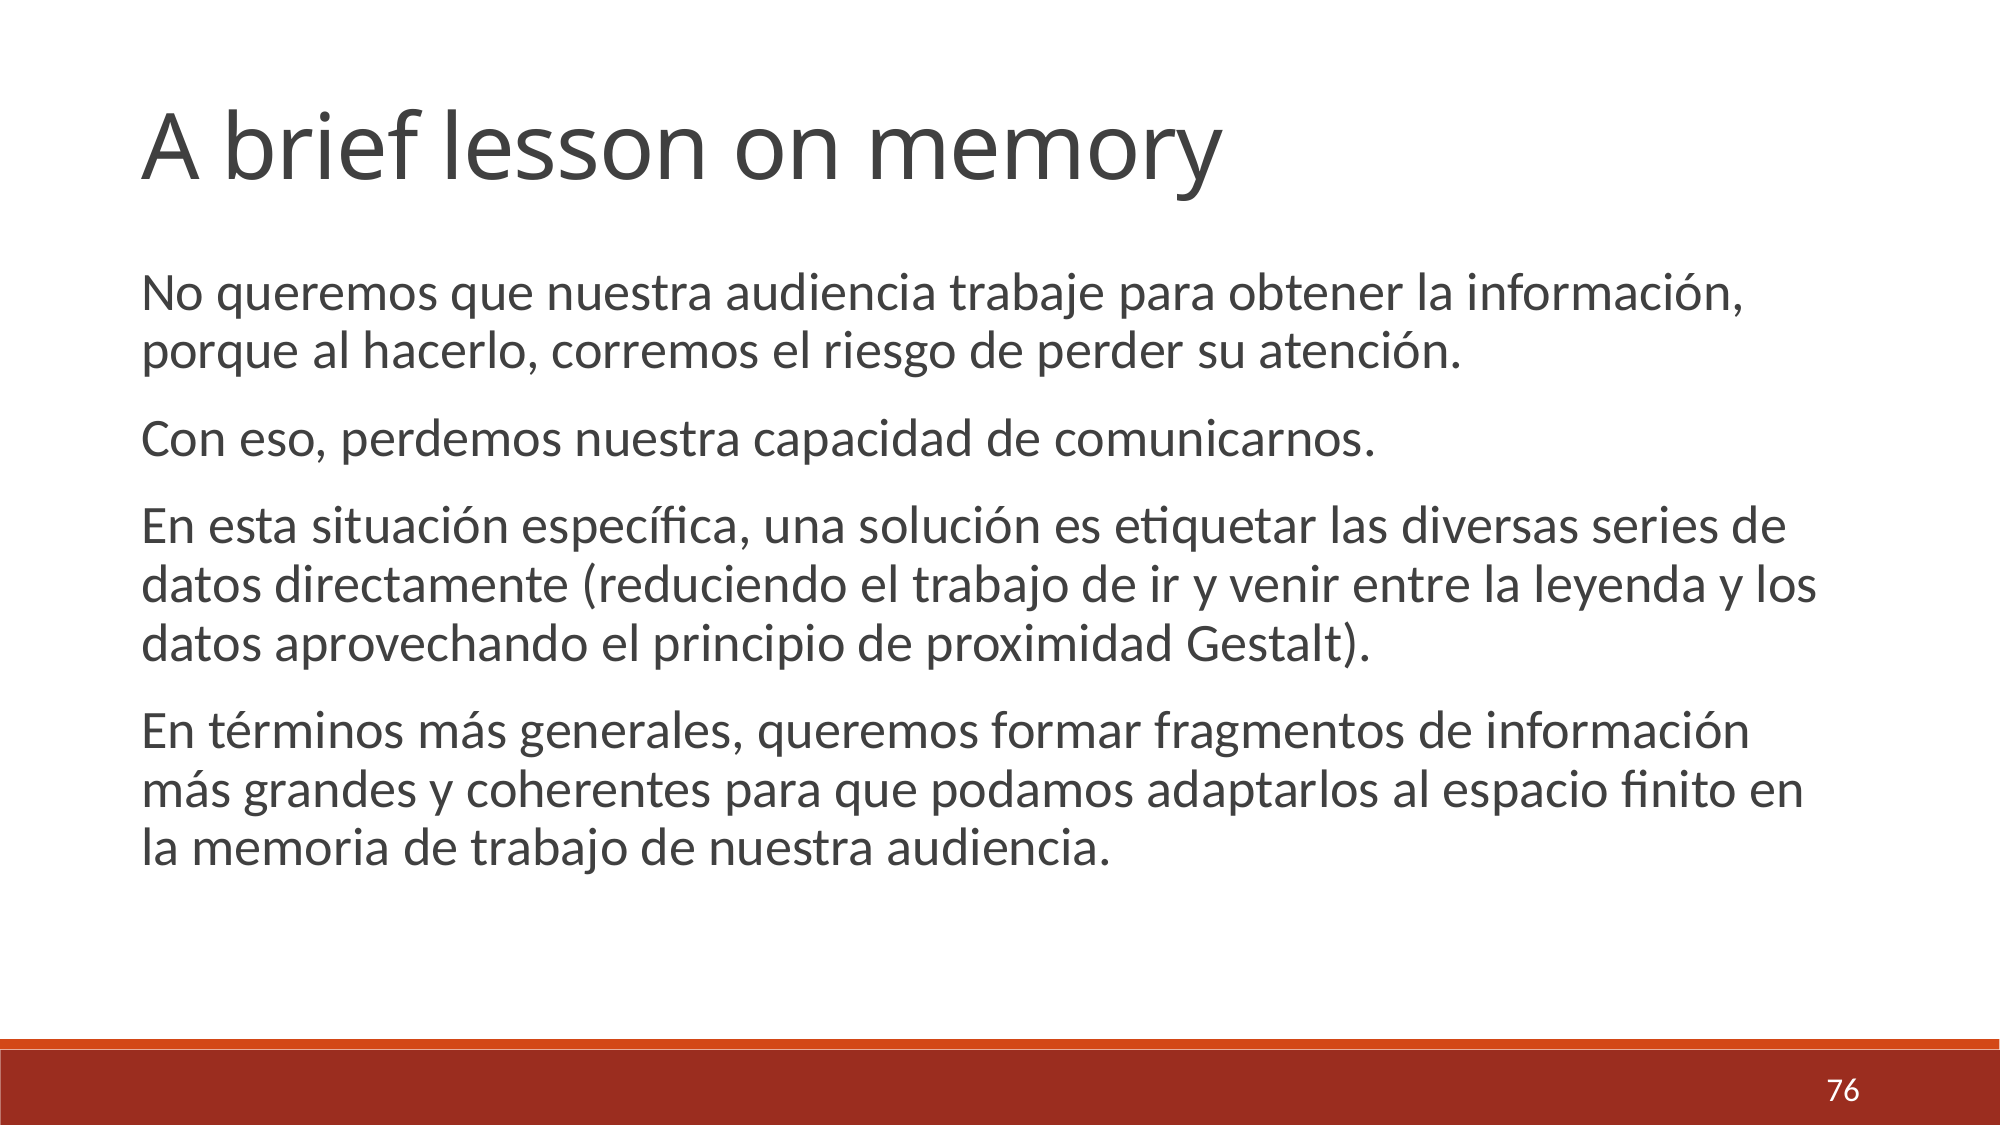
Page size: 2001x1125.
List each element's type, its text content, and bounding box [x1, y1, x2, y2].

slide_number 76 [126, 1061, 1875, 1115]
text_box No queremos que nuestra audiencia trabaje para obtener la información, porque al hacerlo, corremos el riesgo de perder su atención. Con eso, perdemos nuestra capacidad de comunicarnos. En esta situación específica, una solución es etiquetar las diversas series de datos directamente (reduciendo el trabajo de ir y venir entre la leyenda y los datos aprovechando el principio de proximidad Gestalt). En términos más generales, queremos formar fragmentos de información más grandes y coherentes para que podamos adaptarlos al espacio finito en la memoria de trabajo de nuestra audiencia. [126, 256, 1853, 1018]
text_box A brief lesson on memory [126, 97, 1821, 256]
